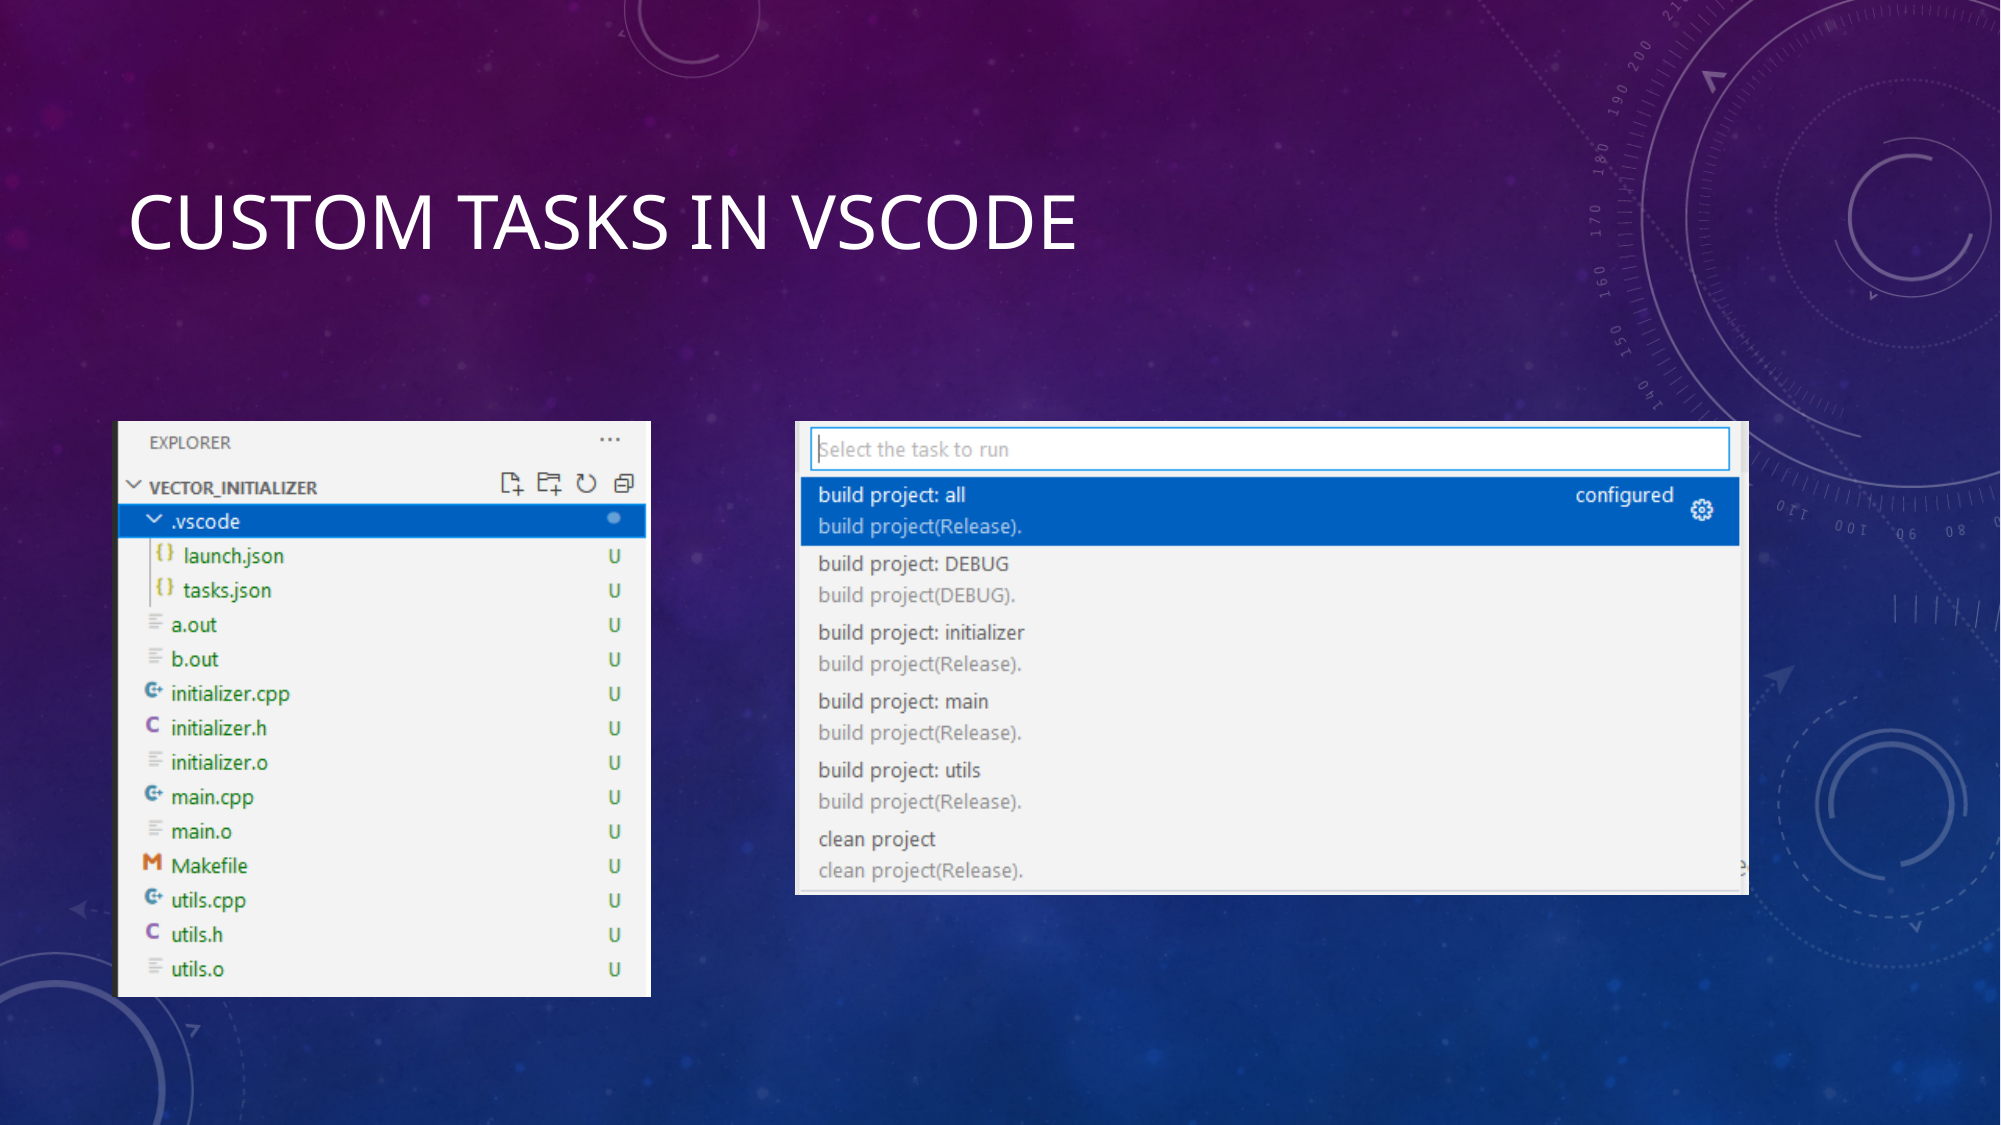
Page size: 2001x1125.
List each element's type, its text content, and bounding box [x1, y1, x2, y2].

title CUSTOM tasks in vscode [112, 99, 1775, 339]
picture [0, 0, 2001, 1125]
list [794, 421, 1749, 896]
